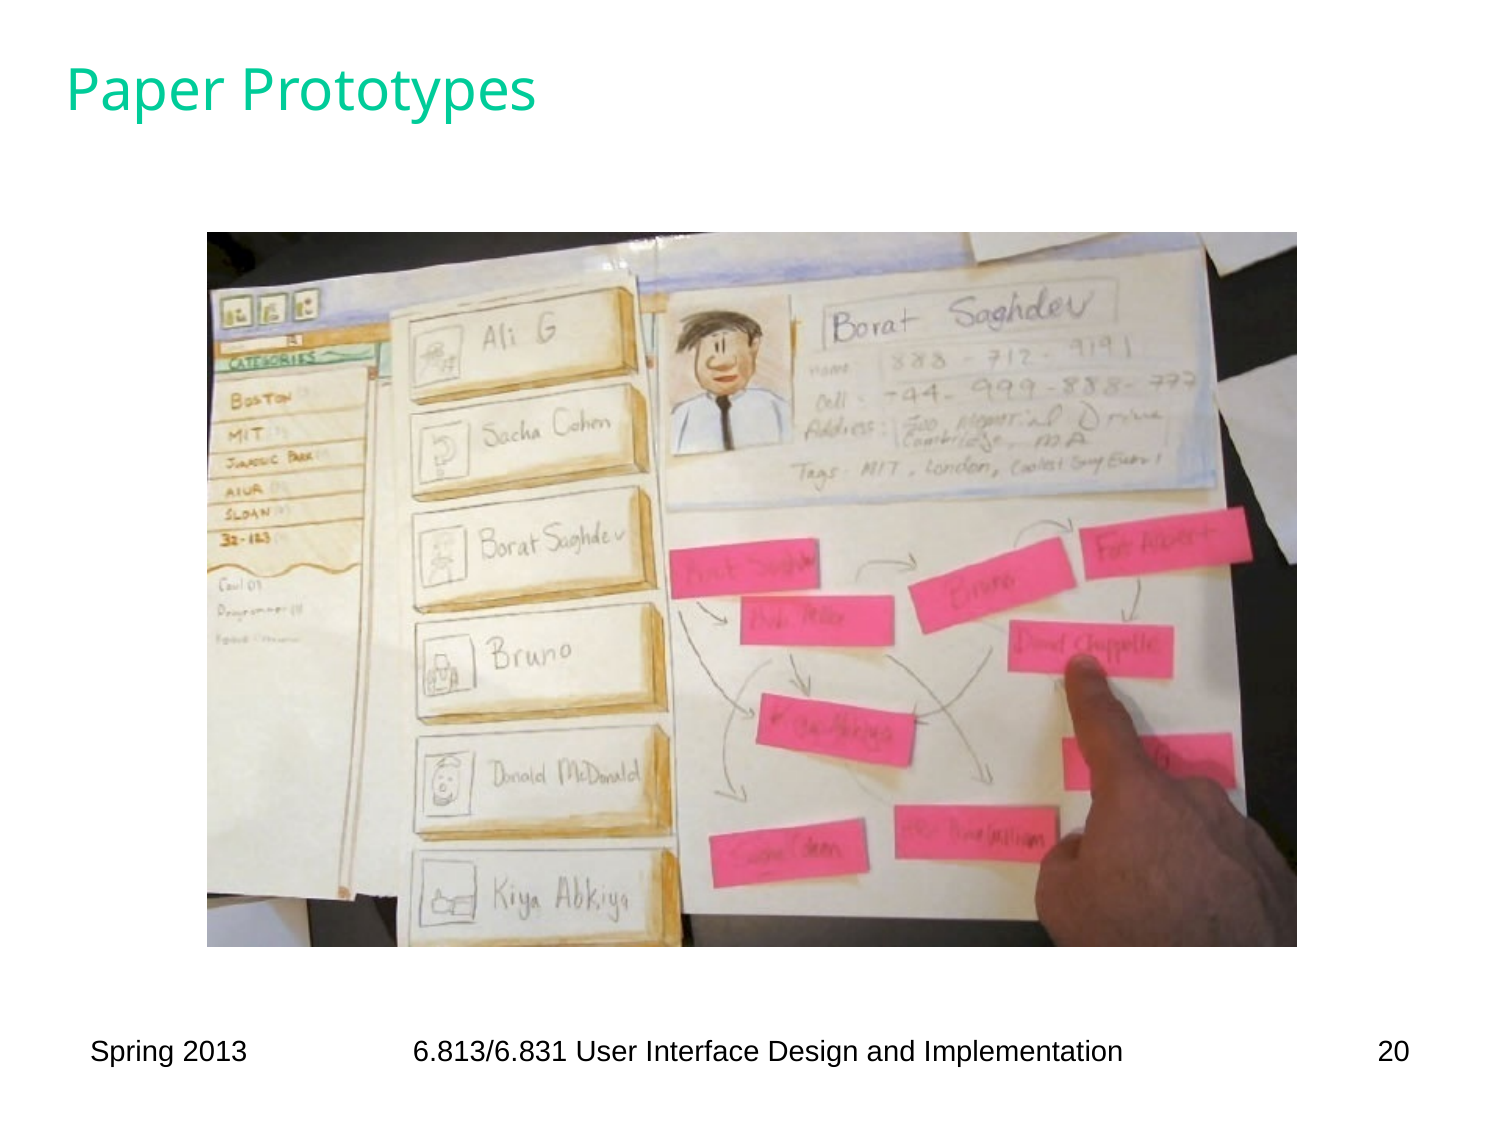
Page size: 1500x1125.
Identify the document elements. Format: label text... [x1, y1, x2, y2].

slide_number 20 [1237, 1024, 1426, 1103]
slide_number Spring 2013 [74, 1024, 301, 1103]
title Paper Prototypes [49, 24, 1438, 151]
picture [207, 231, 1298, 947]
footer 6.813/6.831 User Interface Design and Implementation [312, 1024, 1226, 1103]
